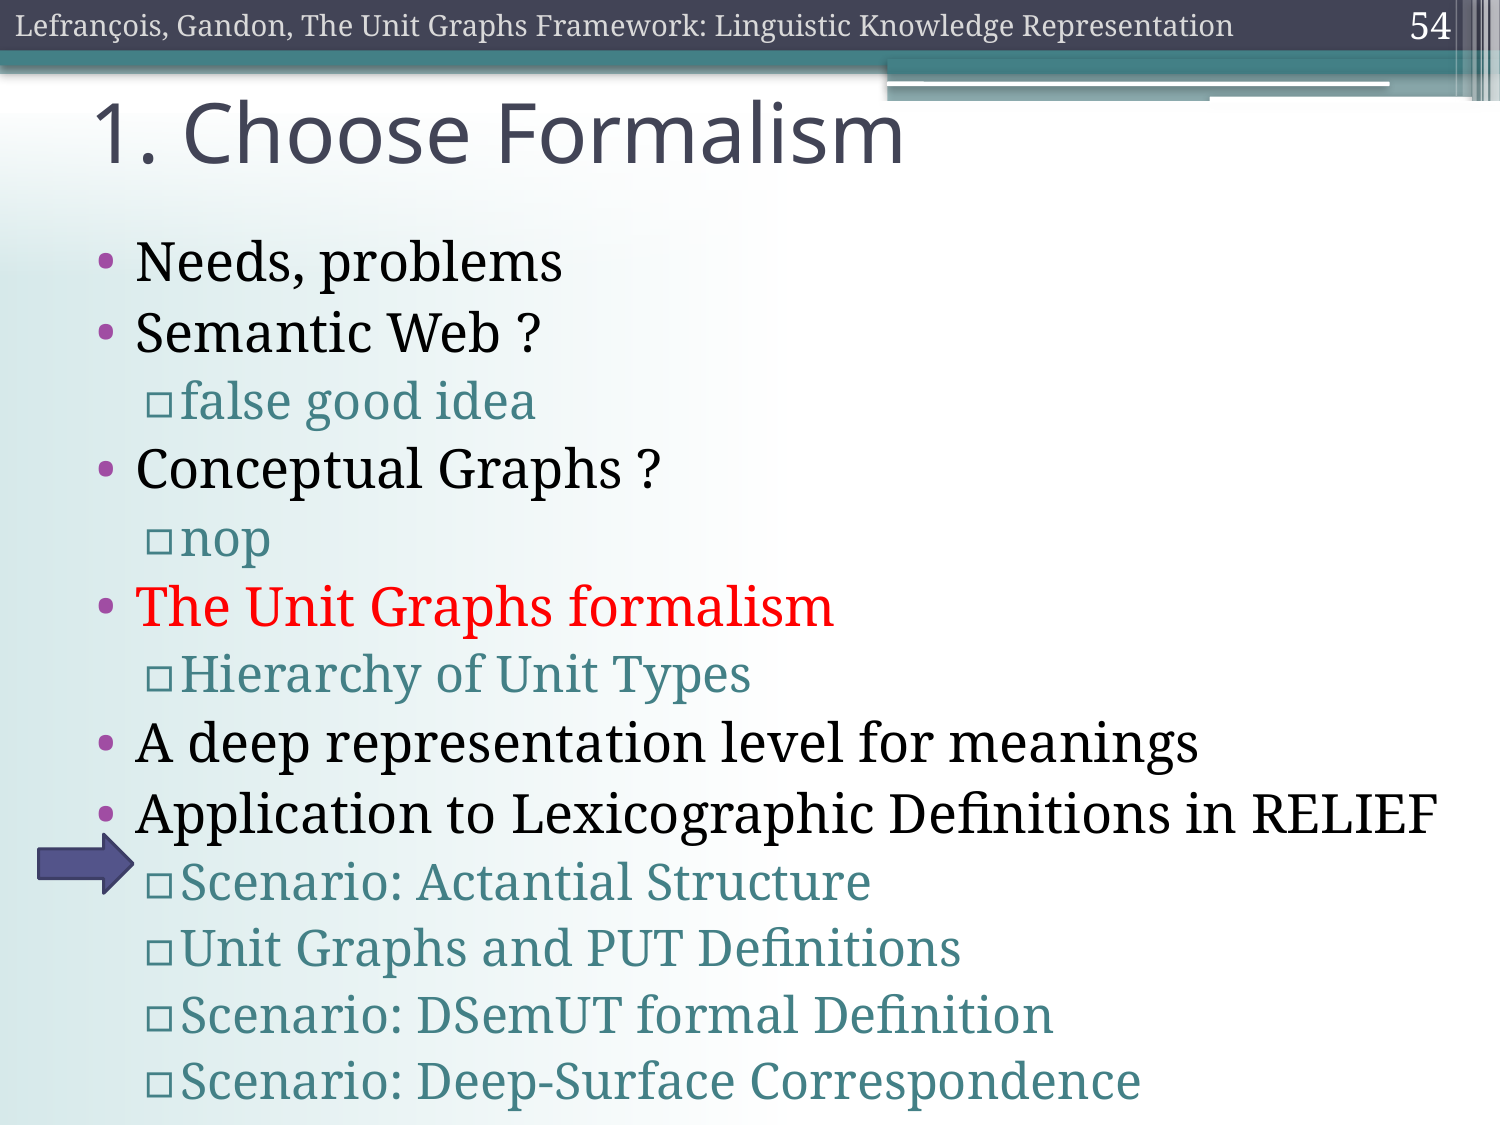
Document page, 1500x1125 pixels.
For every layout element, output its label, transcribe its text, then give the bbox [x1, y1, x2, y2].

text_box Lefrançois, Gandon, The Unit Graphs Framework: Linguistic Knowledge Representation [0, 0, 1500, 50]
slide_number 54 [1341, 50, 1466, 61]
text_box [37, 832, 135, 895]
title 1. Choose Formalism [75, 50, 1425, 219]
list Needs, problems Semantic Web ? false good idea Conceptual Graphs ? nop The Unit Graphs formalism Hierarchy of Unit Types A deep representation level for meanings Application to Lexicographic Definitions in RELIEF Scenario: Actantial Structure Unit Graphs and PUT Definitions Scenario: DSemUT formal Definition Scenario: Deep-Surface Correspondence [64, 219, 1500, 1125]
